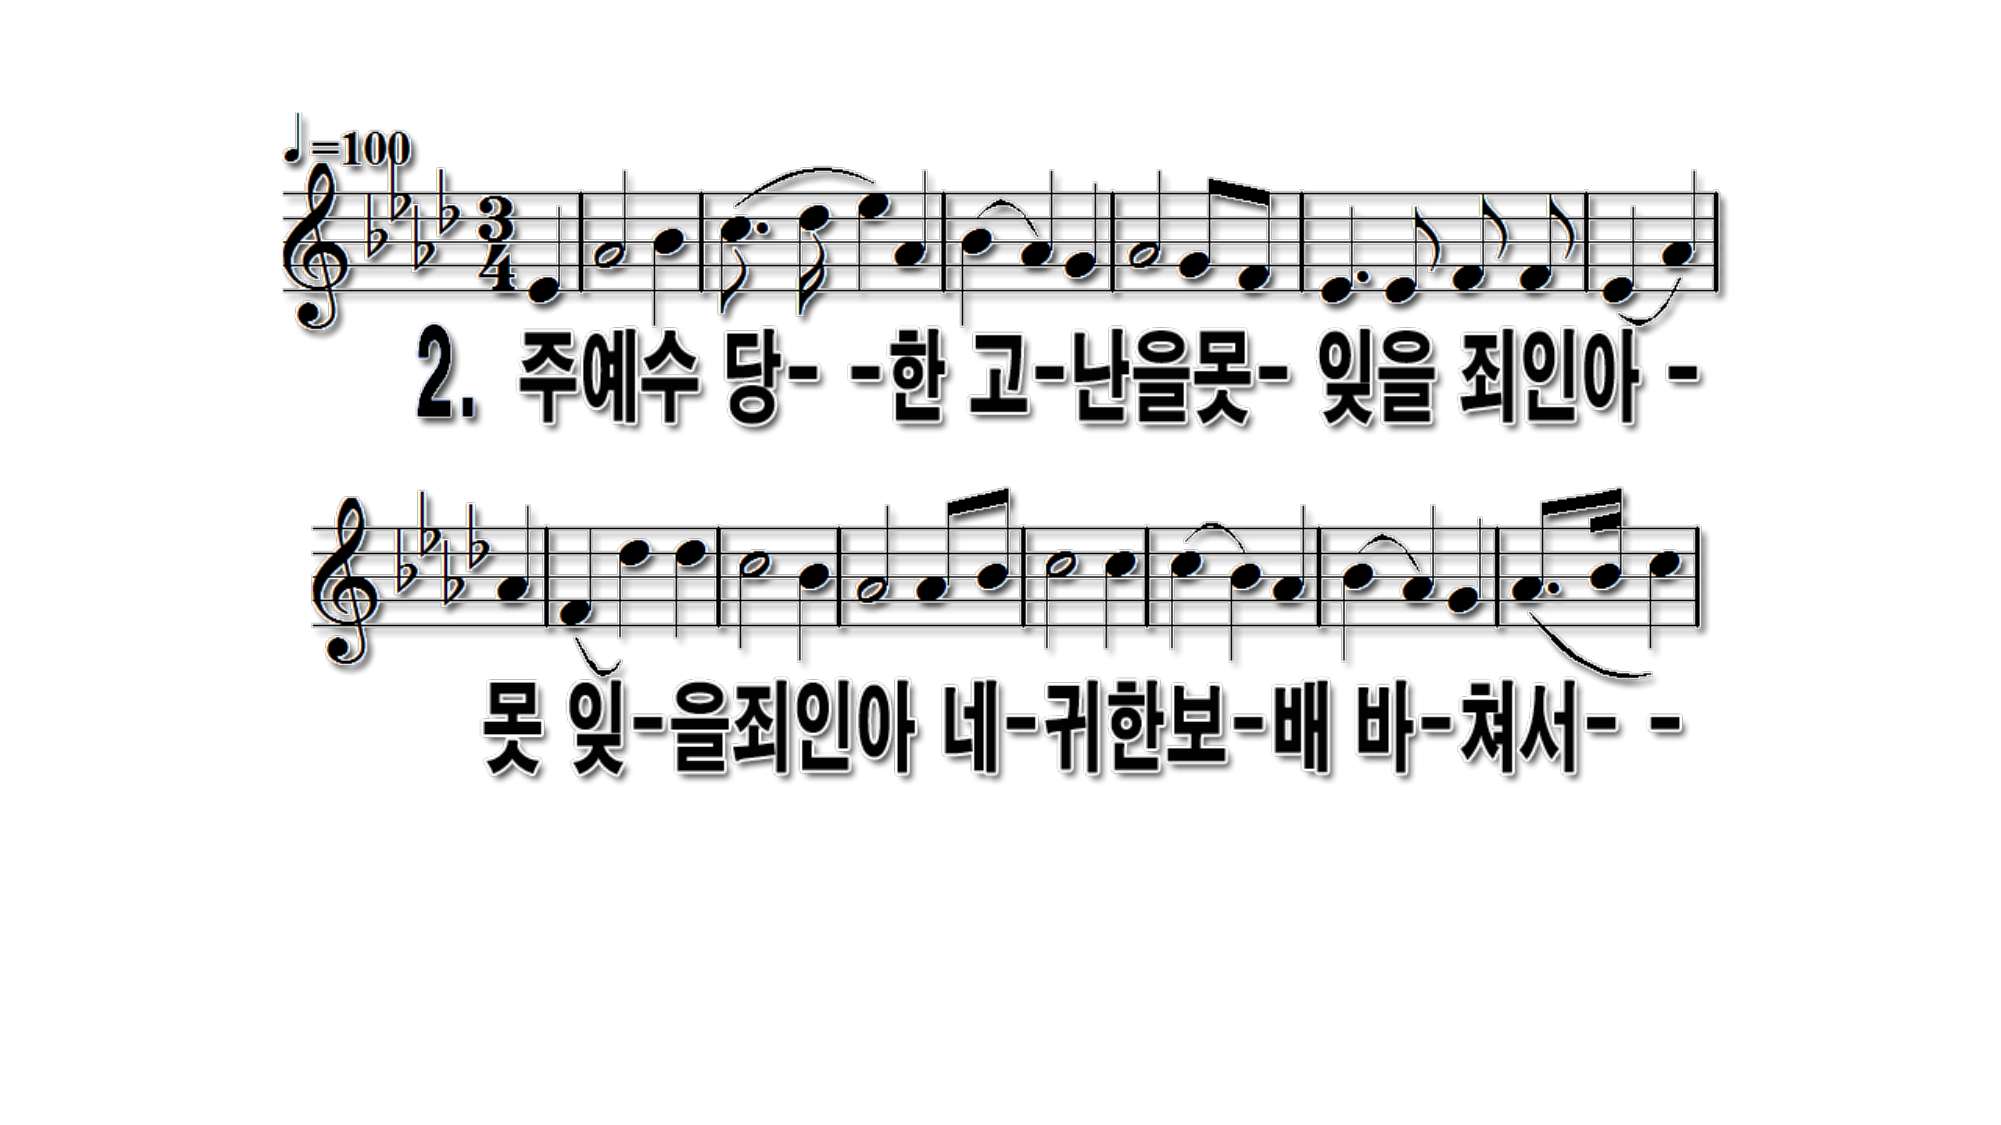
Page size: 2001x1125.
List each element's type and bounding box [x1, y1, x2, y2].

picture [249, 0, 1750, 938]
